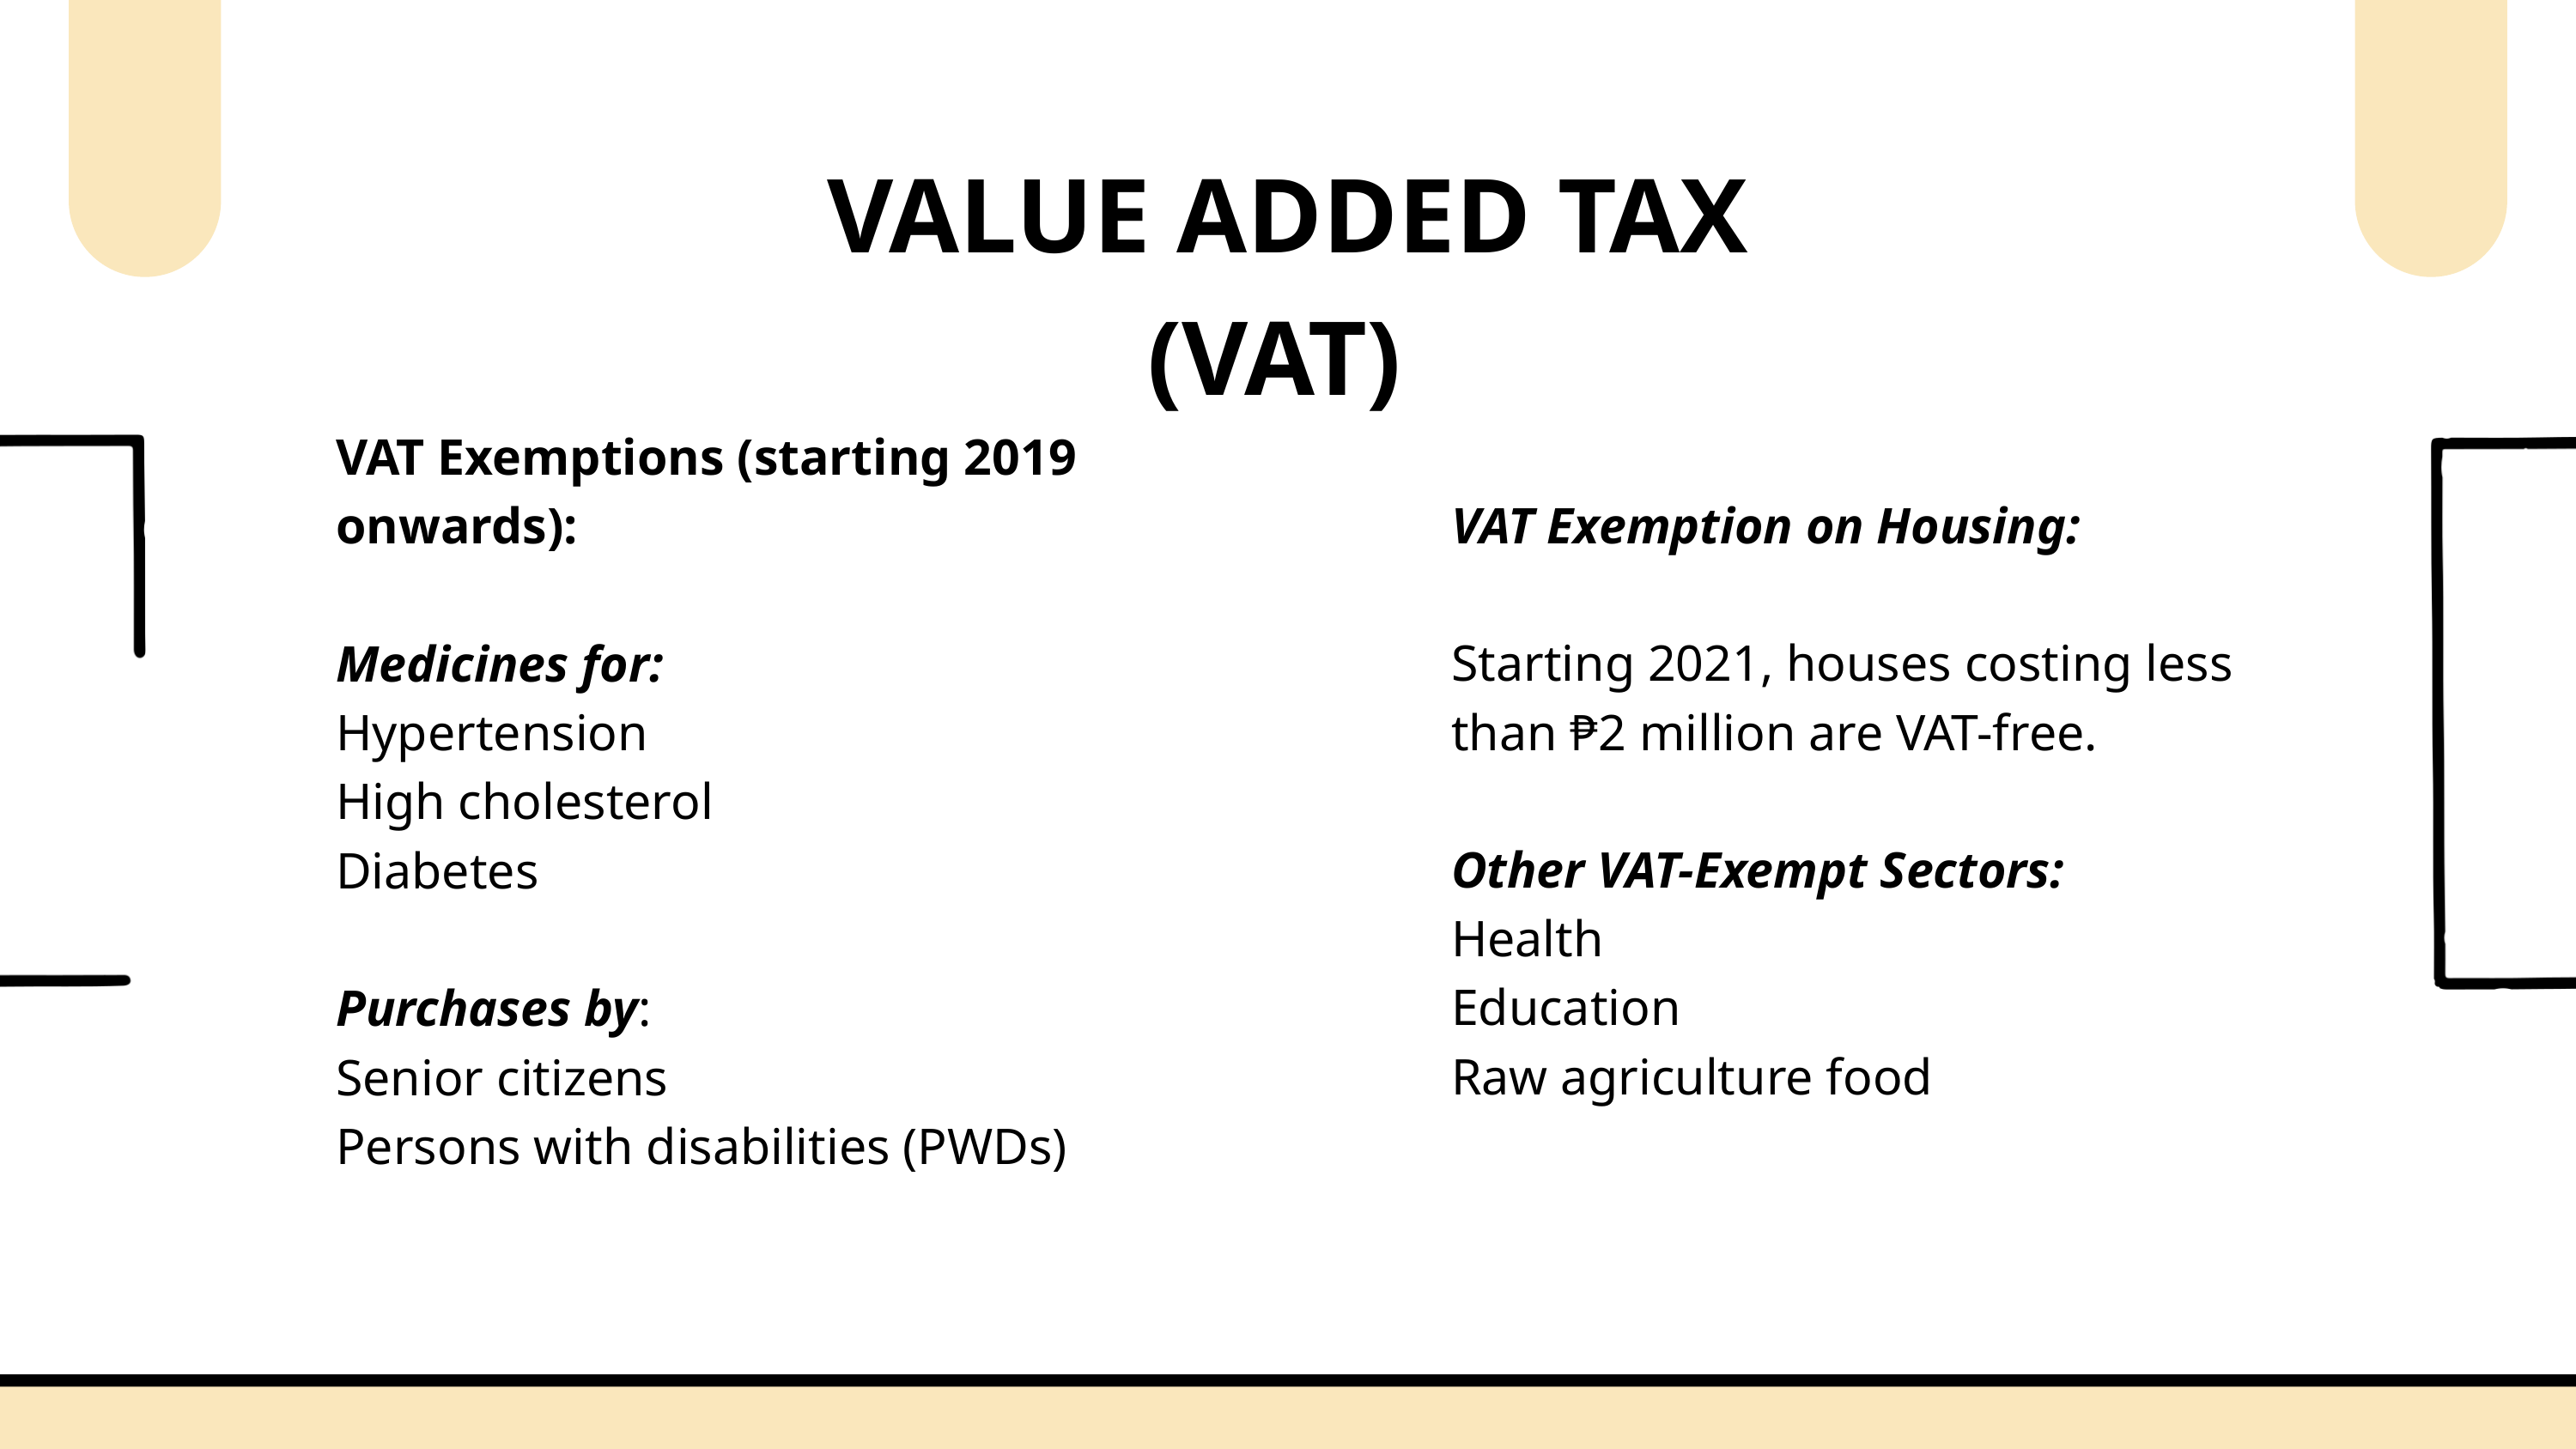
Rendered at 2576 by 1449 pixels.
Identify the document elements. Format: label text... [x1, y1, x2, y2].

text_box [0, 434, 146, 990]
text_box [68, 0, 222, 277]
text_box VAT Exemptions (starting 2019 onwards): Medicines for: Hypertension High cholesterol Diabetes Purchases by: Senior citizens Persons with disabilities (PWDs) [336, 415, 1125, 1243]
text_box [0, 1379, 2576, 1449]
text_box VAT Exemption on Housing: Starting 2021, houses costing less than ₱2 million are VAT-free. Other VAT-Exempt Sectors: Health Education Raw agriculture food [1451, 484, 2240, 1174]
text_box VALUE ADDED TAX (VAT) [730, 130, 1846, 416]
text_box [2431, 434, 2576, 990]
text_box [2354, 0, 2508, 277]
